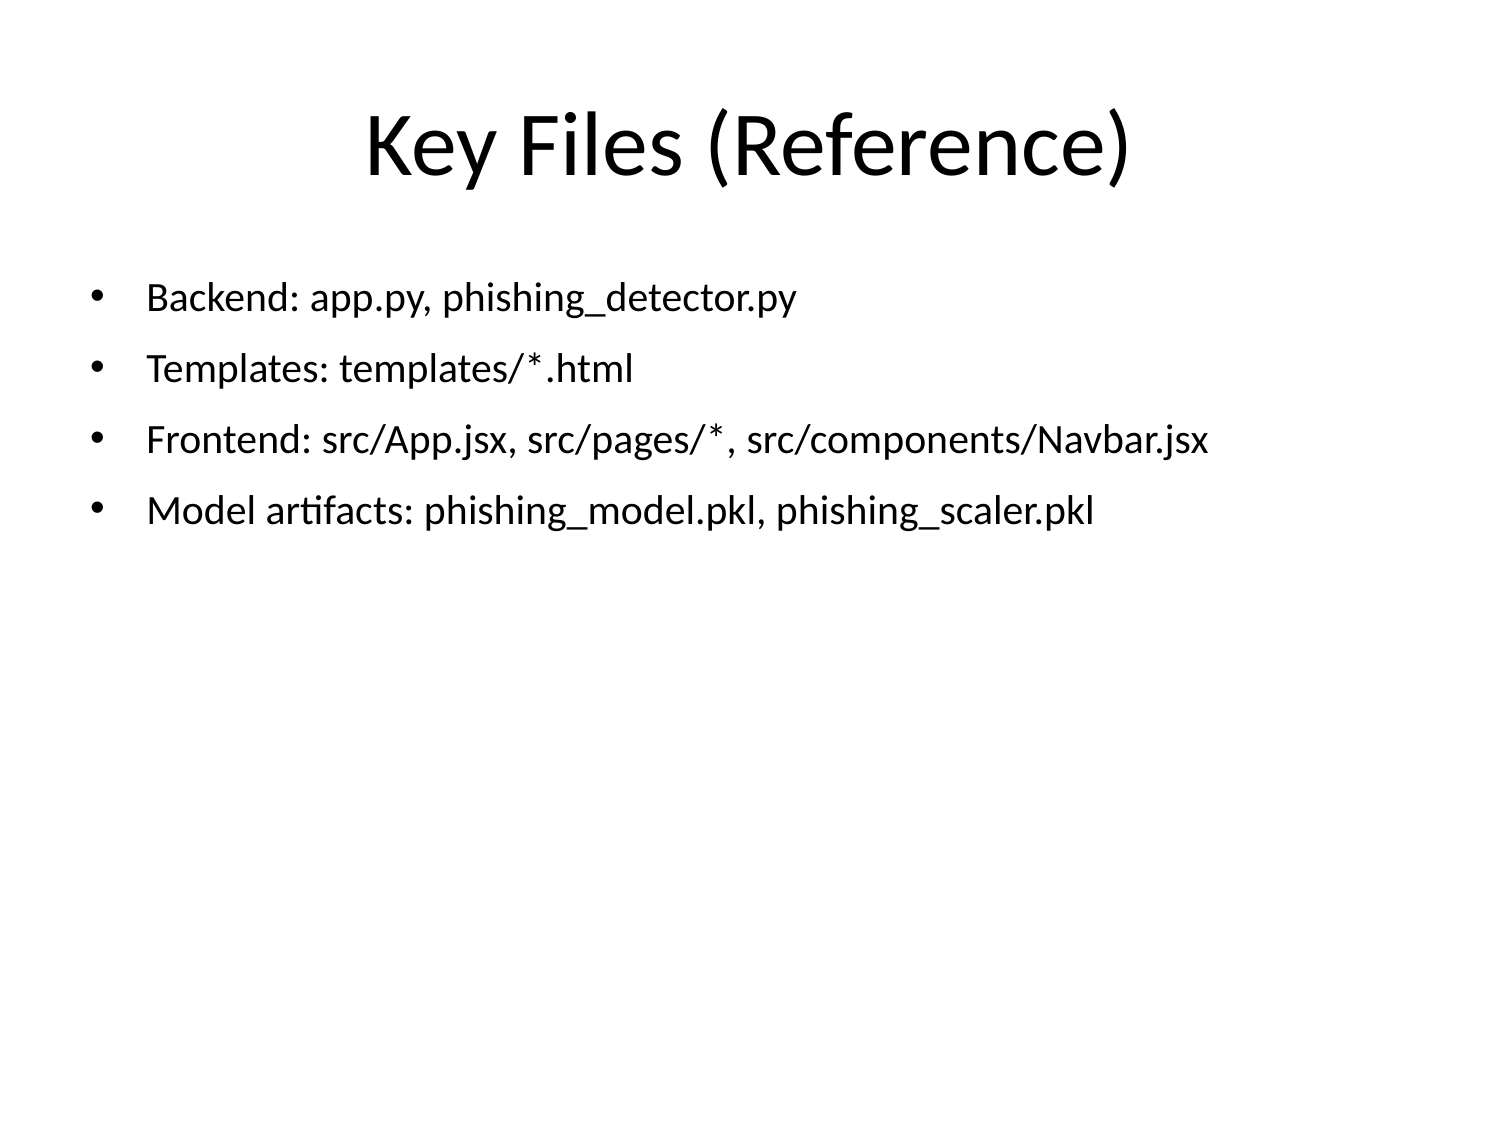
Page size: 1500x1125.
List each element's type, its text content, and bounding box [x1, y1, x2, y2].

list Backend: app.py, phishing_detector.py Templates: templates/*.html Frontend: src/App.jsx, src/pages/*, src/components/Navbar.jsx Model artifacts: phishing_model.pkl, phishing_scaler.pkl [75, 262, 1425, 1005]
title Key Files (Reference) [75, 45, 1425, 233]
